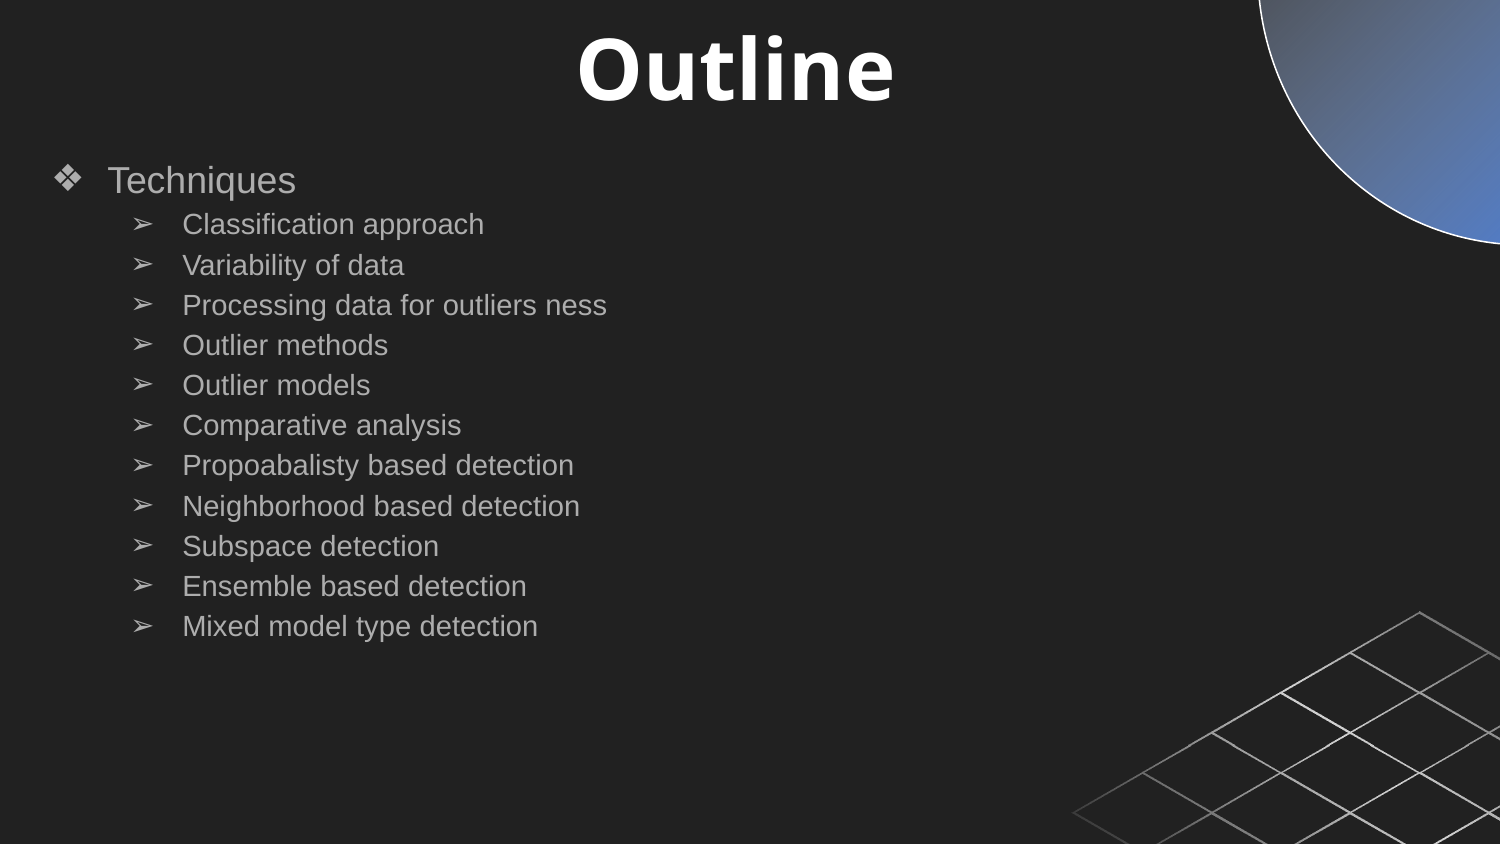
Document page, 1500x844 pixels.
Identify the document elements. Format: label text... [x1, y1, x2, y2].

text_box [1259, 0, 1500, 133]
text_box [1071, 790, 1130, 844]
text_box [1155, 790, 1268, 844]
text_box Outline [289, 0, 1182, 133]
subtitle Techniques Classification approach Variability of data Processing data for outliers ness Outlier methods Outlier models Comparative analysis Propoabalisty based detection Neighborhood based detection Subspace detection Ensemble based detection Mixed model type detection [17, 133, 1500, 790]
text_box [1432, 790, 1500, 844]
text_box [1294, 790, 1407, 844]
